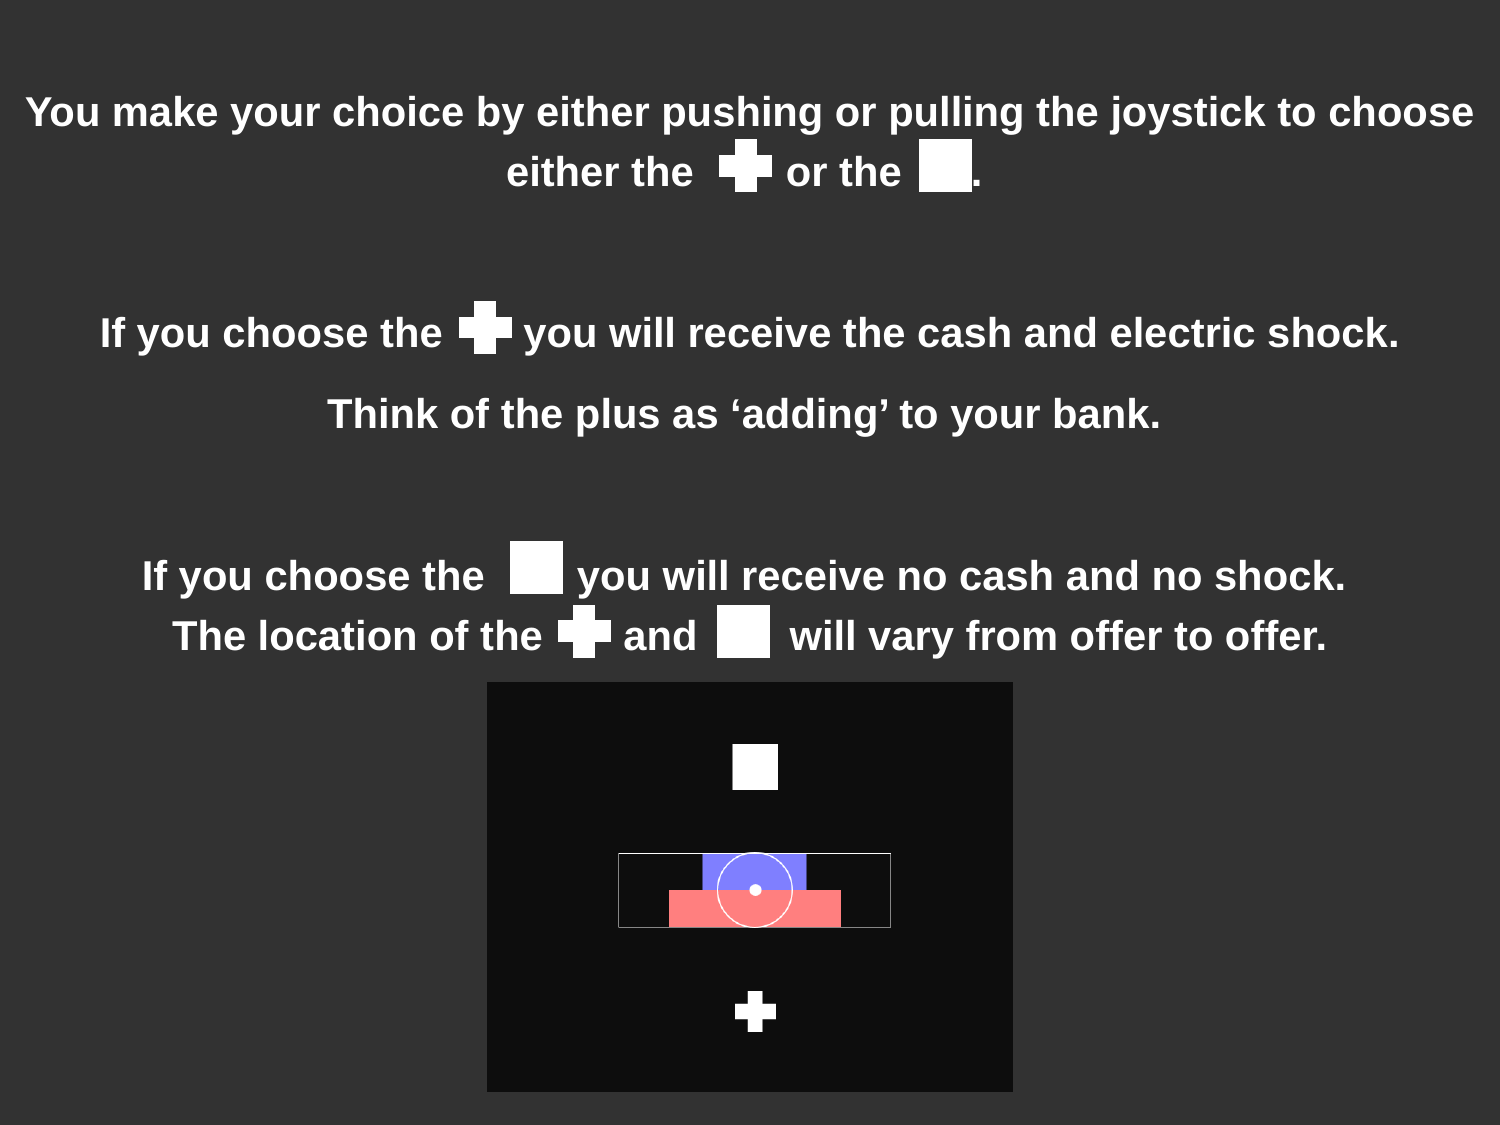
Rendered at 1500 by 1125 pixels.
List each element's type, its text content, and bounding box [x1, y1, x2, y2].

text_box [510, 541, 563, 594]
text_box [720, 139, 772, 192]
list You make your choice by either pushing or pulling the joystick to choose either the or the . If you choose the you will receive the cash and electric shock. Think of the plus as ‘adding’ to your bank. If you choose the you will receive no cash and no shock. The location of the and will vary from offer to offer. [0, 66, 1500, 739]
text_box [558, 605, 610, 657]
text_box [717, 605, 770, 658]
picture [487, 682, 1013, 1092]
text_box [919, 139, 972, 192]
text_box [459, 301, 511, 354]
